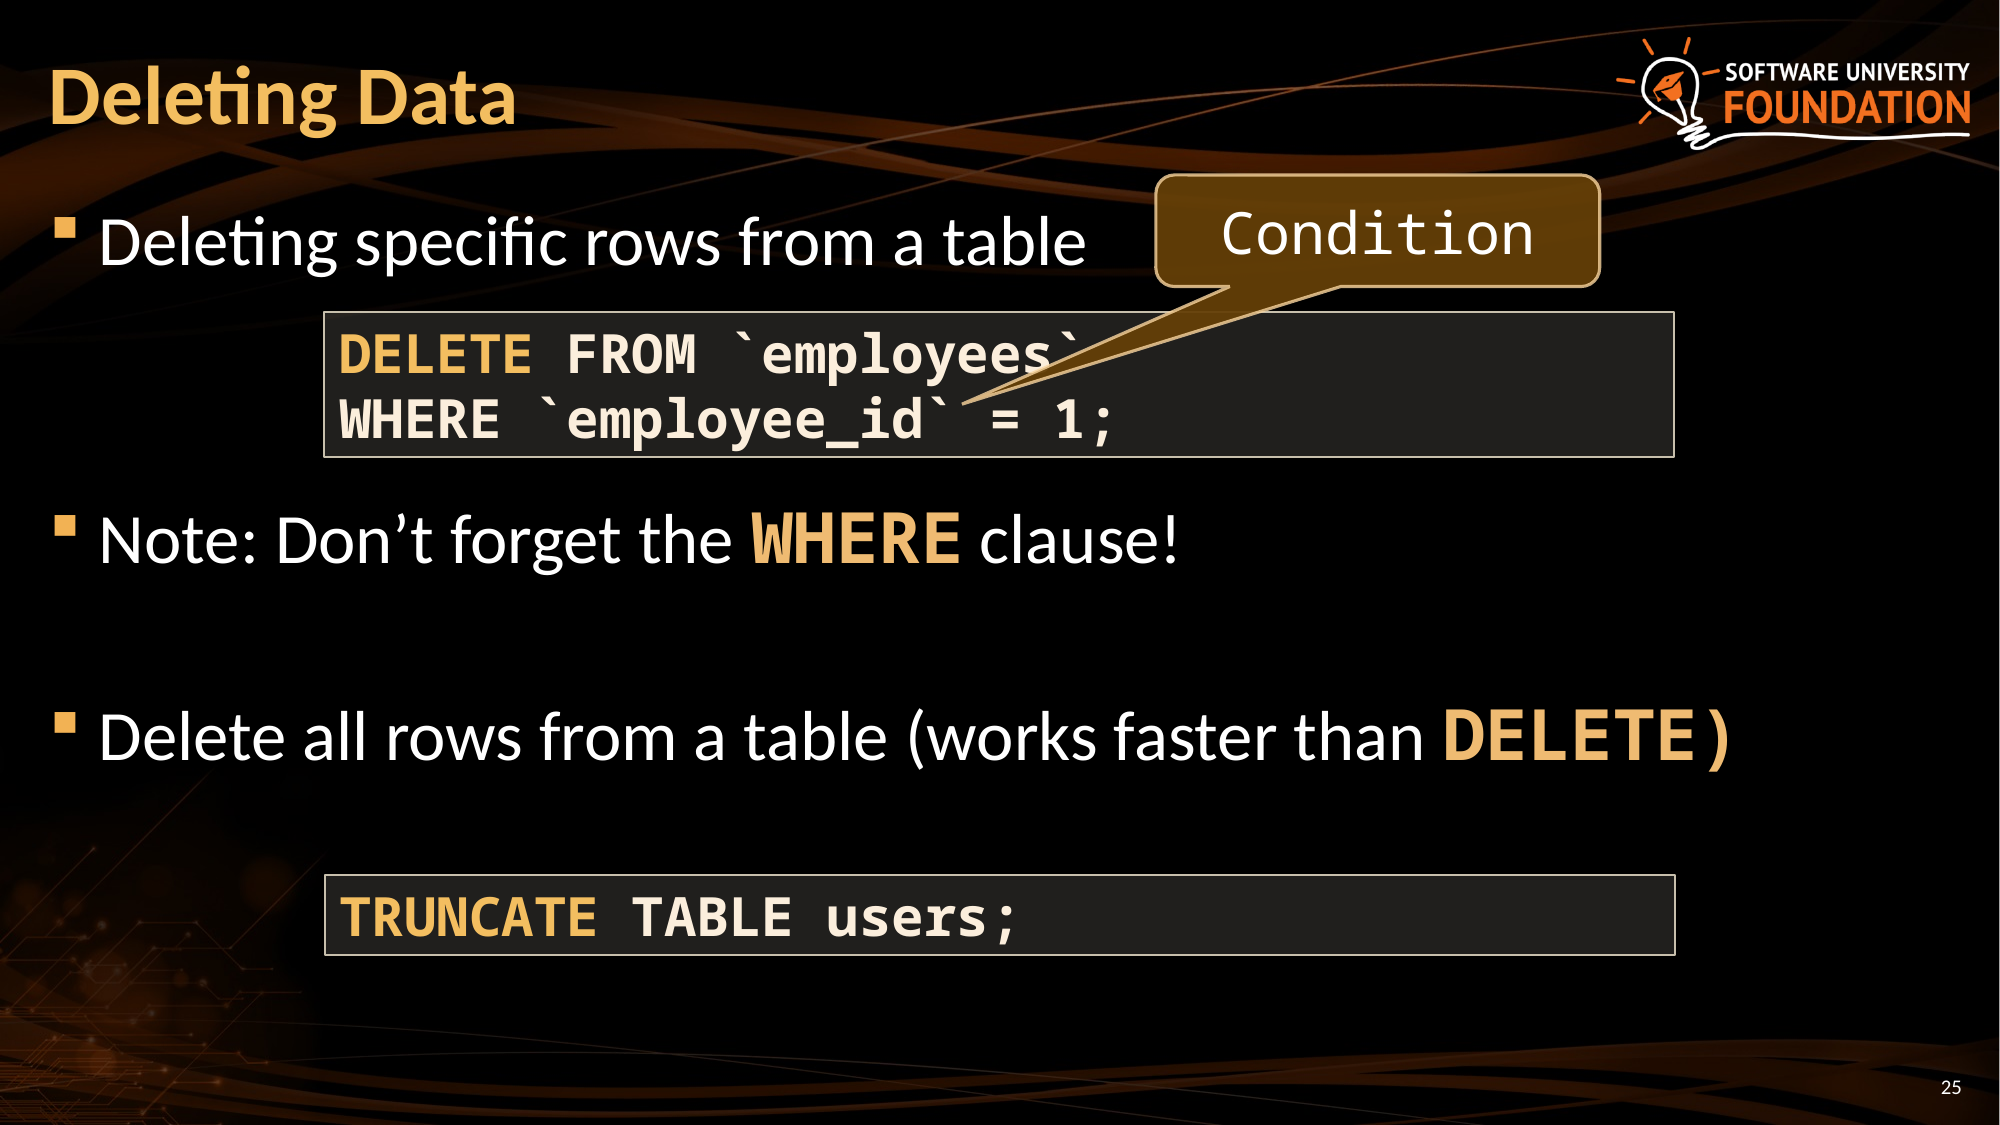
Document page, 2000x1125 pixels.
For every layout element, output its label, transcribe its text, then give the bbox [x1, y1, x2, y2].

picture [0, 0, 2000, 1125]
slide_number 25 [1897, 1070, 1968, 1103]
list Deleting specific rows from a table Note: Don’t forget the WHERE clause! Delete all rows from a table (works faster than DELETE) [31, 188, 1968, 1103]
title Deleting Data [30, 6, 1602, 189]
text_box Condition [961, 173, 1601, 406]
text_box DELETE FROM `employees` WHERE `employee_id` = 1; [324, 312, 1675, 457]
text_box TRUNCATE TABLE users; [324, 874, 1675, 955]
